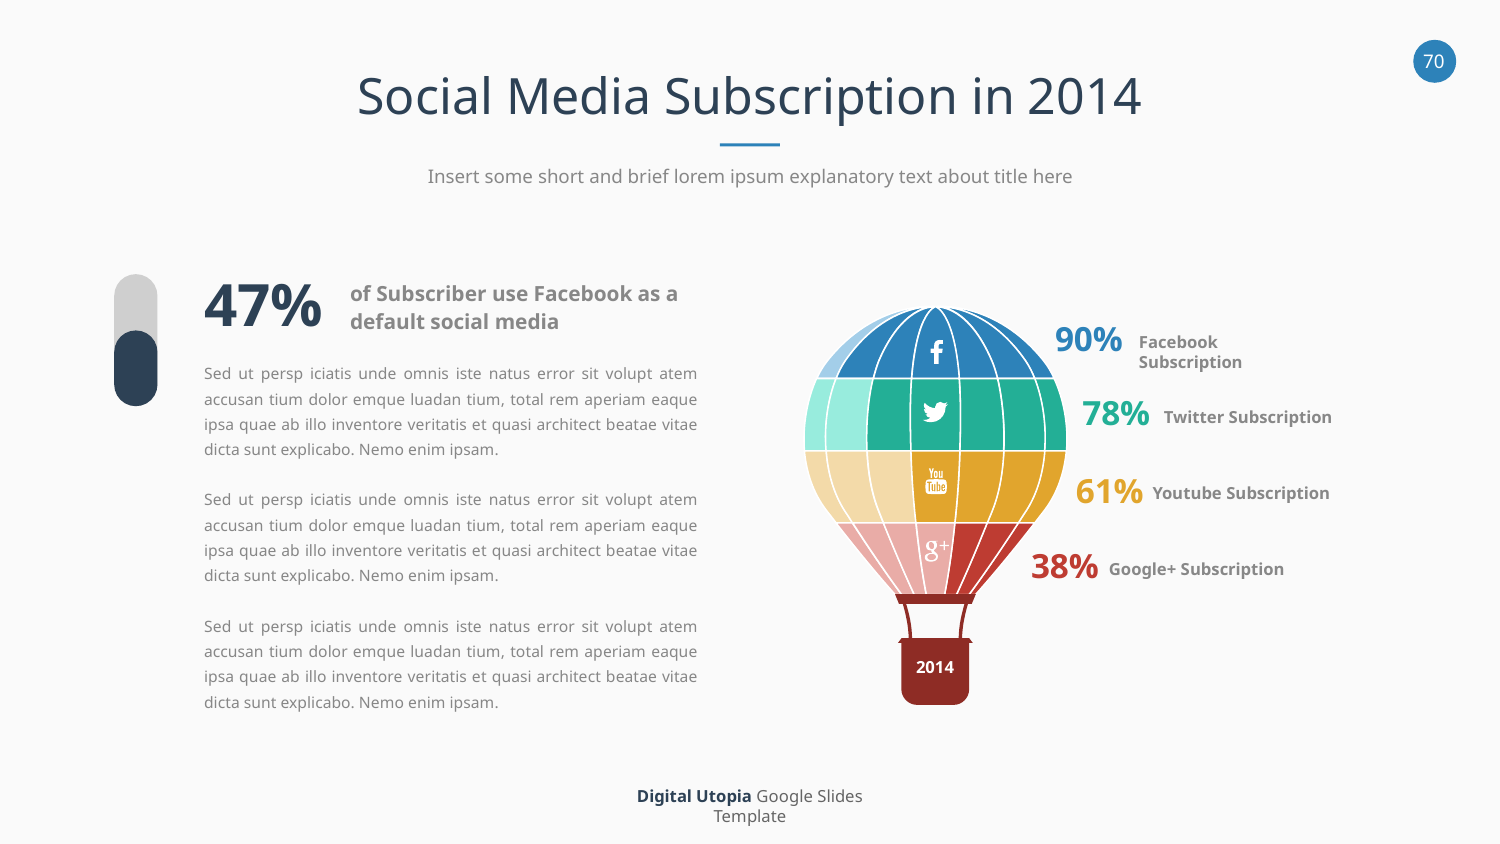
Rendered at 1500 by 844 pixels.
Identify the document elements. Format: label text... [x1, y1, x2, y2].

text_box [802, 300, 1069, 706]
text_box of Subscriber use Facebook as a default social media [350, 278, 698, 335]
text_box 90% [1074, 317, 1137, 359]
list Social Media Subscription in 2014 [112, 64, 1388, 131]
text_box 38% [1074, 545, 1113, 587]
text_box 47% [204, 268, 365, 339]
text_box [114, 274, 158, 348]
text_box Facebook Subscription [1138, 331, 1318, 352]
text_box Sed ut persp iciatis unde omnis iste natus error sit volupt atem accusan tium dolor emque luadan tium, total rem aperiam eaque ipsa quae ab illo inventore veritatis et quasi architect beatae vitae dicta sunt explicabo. Nemo enim ipsam. Sed ut persp iciatis unde omnis iste natus error sit volupt atem accusan tium dolor emque luadan tium, total rem aperiam eaque ipsa quae ab illo inventore veritatis et quasi architect beatae vitae dicta sunt explicabo. Nemo enim ipsam. Sed ut persp iciatis unde omnis iste natus error sit volupt atem accusan tium dolor emque luadan tium, total rem aperiam eaque ipsa quae ab illo inventore veritatis et quasi architect beatae vitae dicta sunt explicabo. Nemo enim ipsam. [204, 357, 698, 711]
text_box [114, 330, 158, 407]
text_box 61% [1075, 469, 1158, 511]
text_box Youtube Subscription [1152, 482, 1331, 503]
text_box Twitter Subscription [1163, 406, 1343, 427]
list Insert some short and brief lorem ipsum explanatory text about title here [112, 164, 1388, 190]
text_box 78% [1082, 392, 1164, 433]
text_box Google+ Subscription [1108, 559, 1288, 580]
